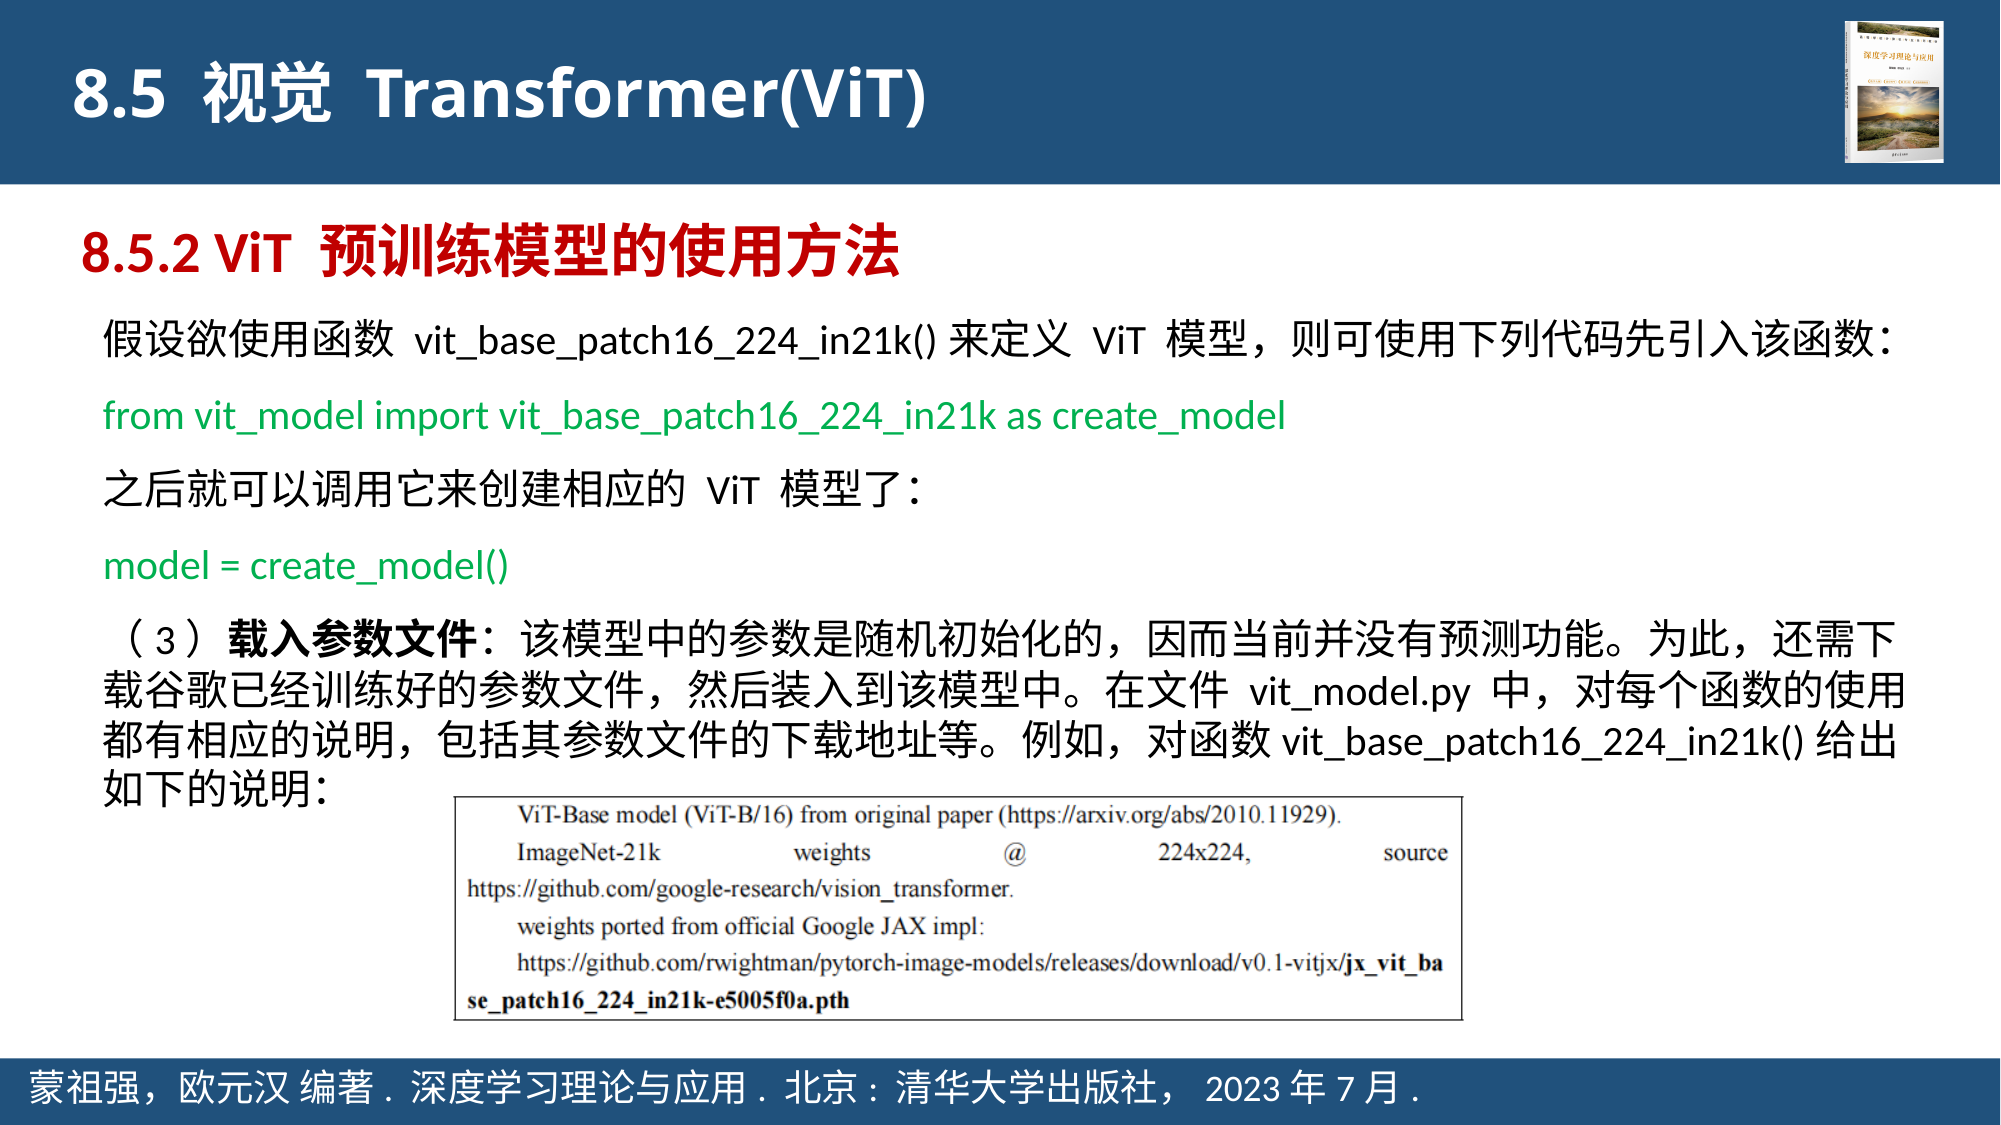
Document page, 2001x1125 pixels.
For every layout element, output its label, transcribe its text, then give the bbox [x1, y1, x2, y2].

picture [1844, 21, 1944, 163]
text_box 假设欲使用函数 vit_base_patch16_224_in21k()来定义 ViT 模型，则可使用下列代码先引入该函数： from vit_model import vit_base_patch16_224_in21k as create_model 之后就可以调用它来创建相应的 ViT 模型了： model = create_model() （3）载入参数文件：该模型中的参数是随机初始化的，因而当前并没有预测功能。为此，还需下载谷歌已经训练好的参数文件，然后装入到该模型中。在文件 vit_model.py 中，对每个函数的使用都有相应的说明，包括其参数文件的下载地址等。例如，对函数vit_base_patch16_224_in21k()给出如下的说明： [88, 305, 1933, 821]
picture [420, 775, 1480, 1032]
text_box 8.5 视觉 Transformer(ViT) [55, 42, 1555, 140]
text_box 8.5.2 ViT 预训练模型的使用方法 [67, 206, 1933, 291]
